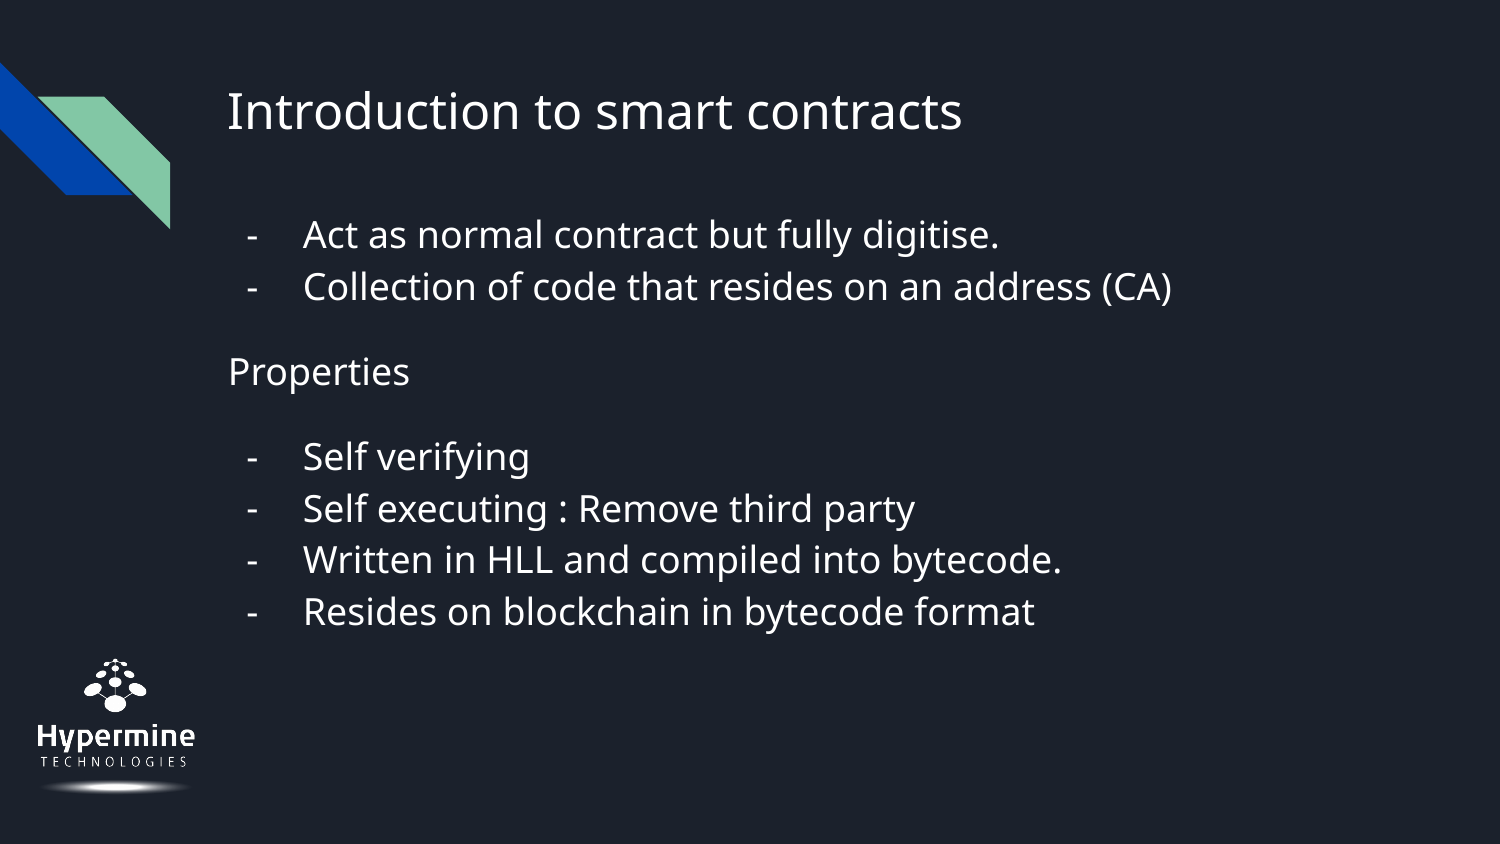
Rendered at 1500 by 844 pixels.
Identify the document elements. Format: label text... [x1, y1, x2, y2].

list Act as normal contract but fully digitise. Collection of code that resides on an address (CA) Properties Self verifying Self executing : Remove third party Written in HLL and compiled into bytecode. Resides on blockchain in bytecode format [212, 189, 1482, 826]
picture [33, 657, 199, 796]
title Introduction to smart contracts [212, 64, 1482, 175]
